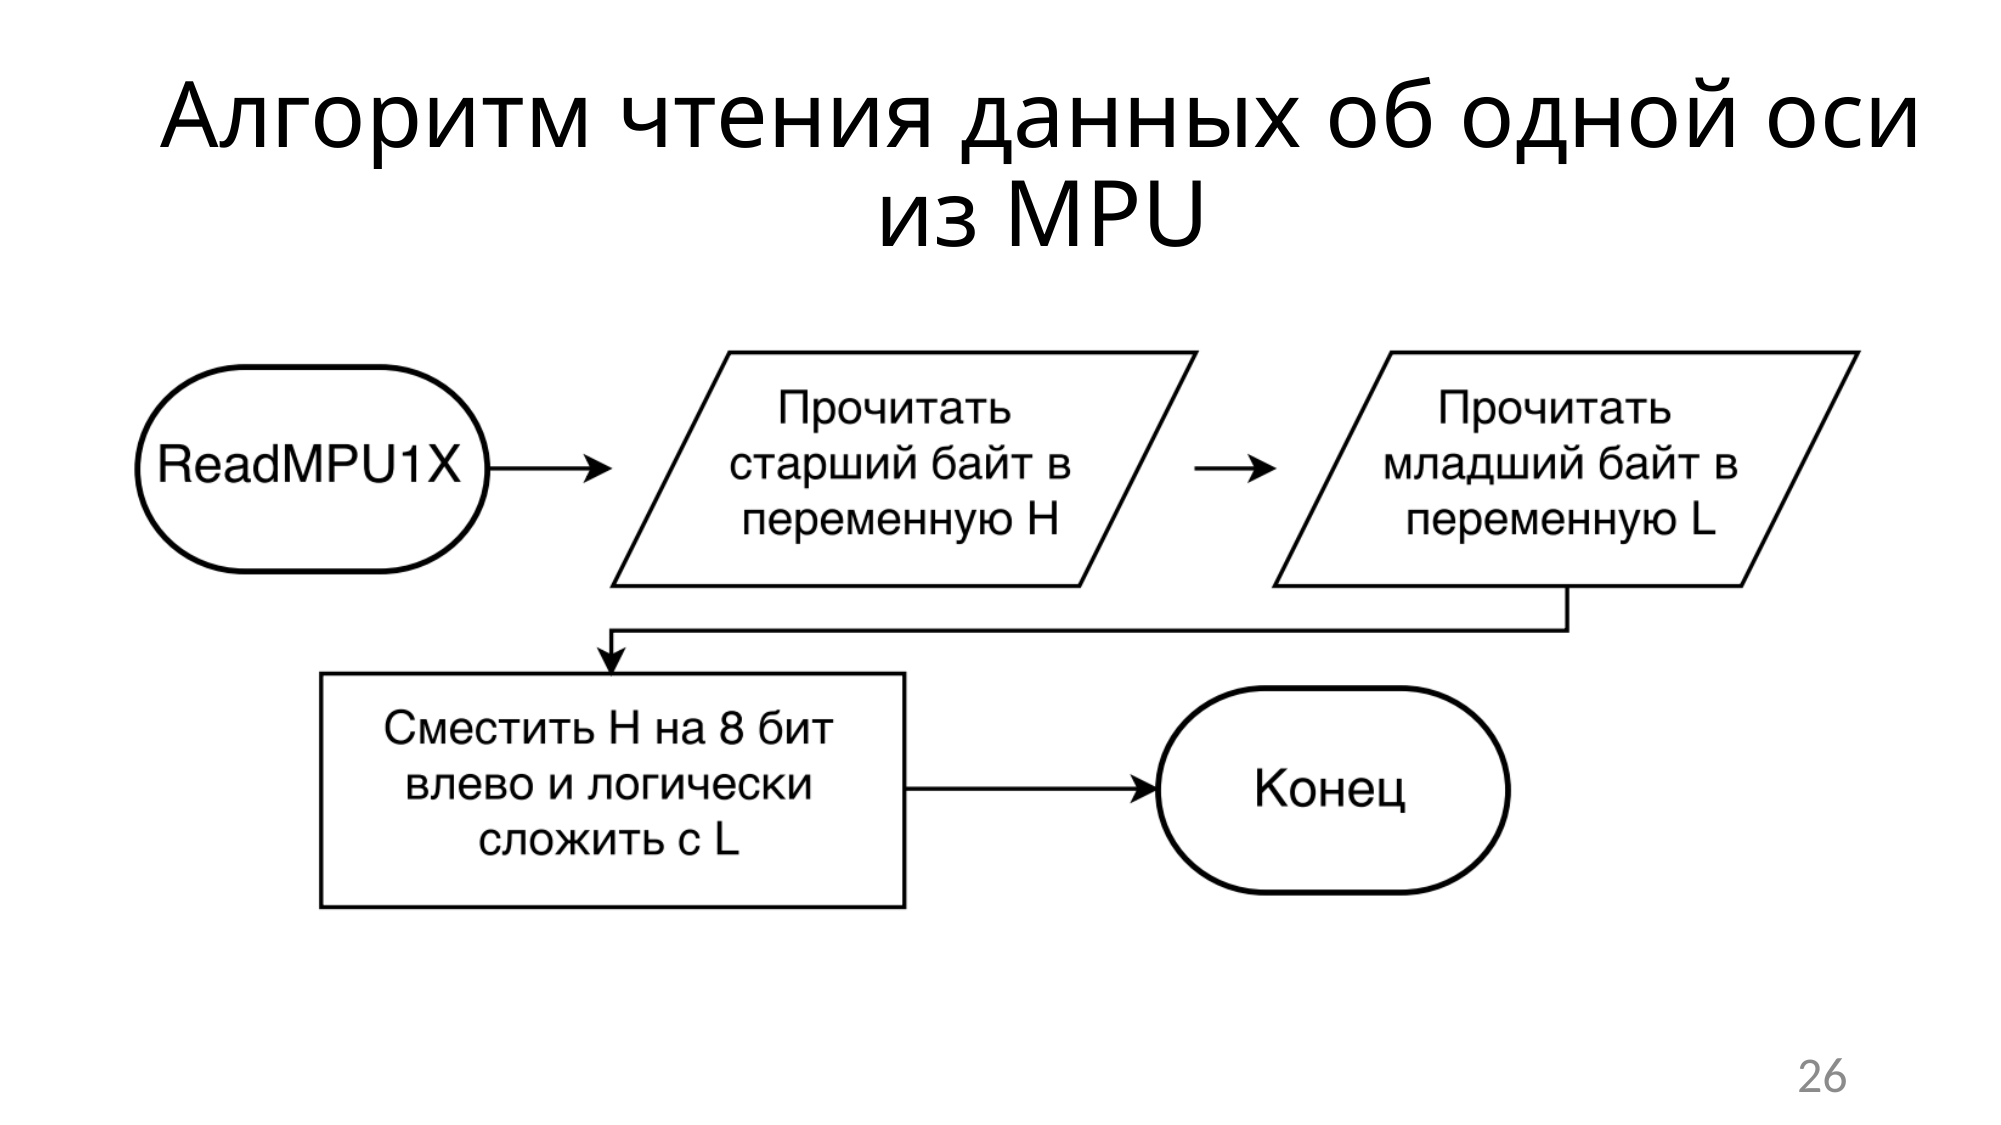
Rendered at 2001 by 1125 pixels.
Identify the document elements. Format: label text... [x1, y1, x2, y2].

title Алгоритм чтения данных об одной оси из MPU [121, 58, 1964, 276]
slide_number 26 [1412, 1042, 1863, 1103]
picture [121, 302, 1888, 931]
